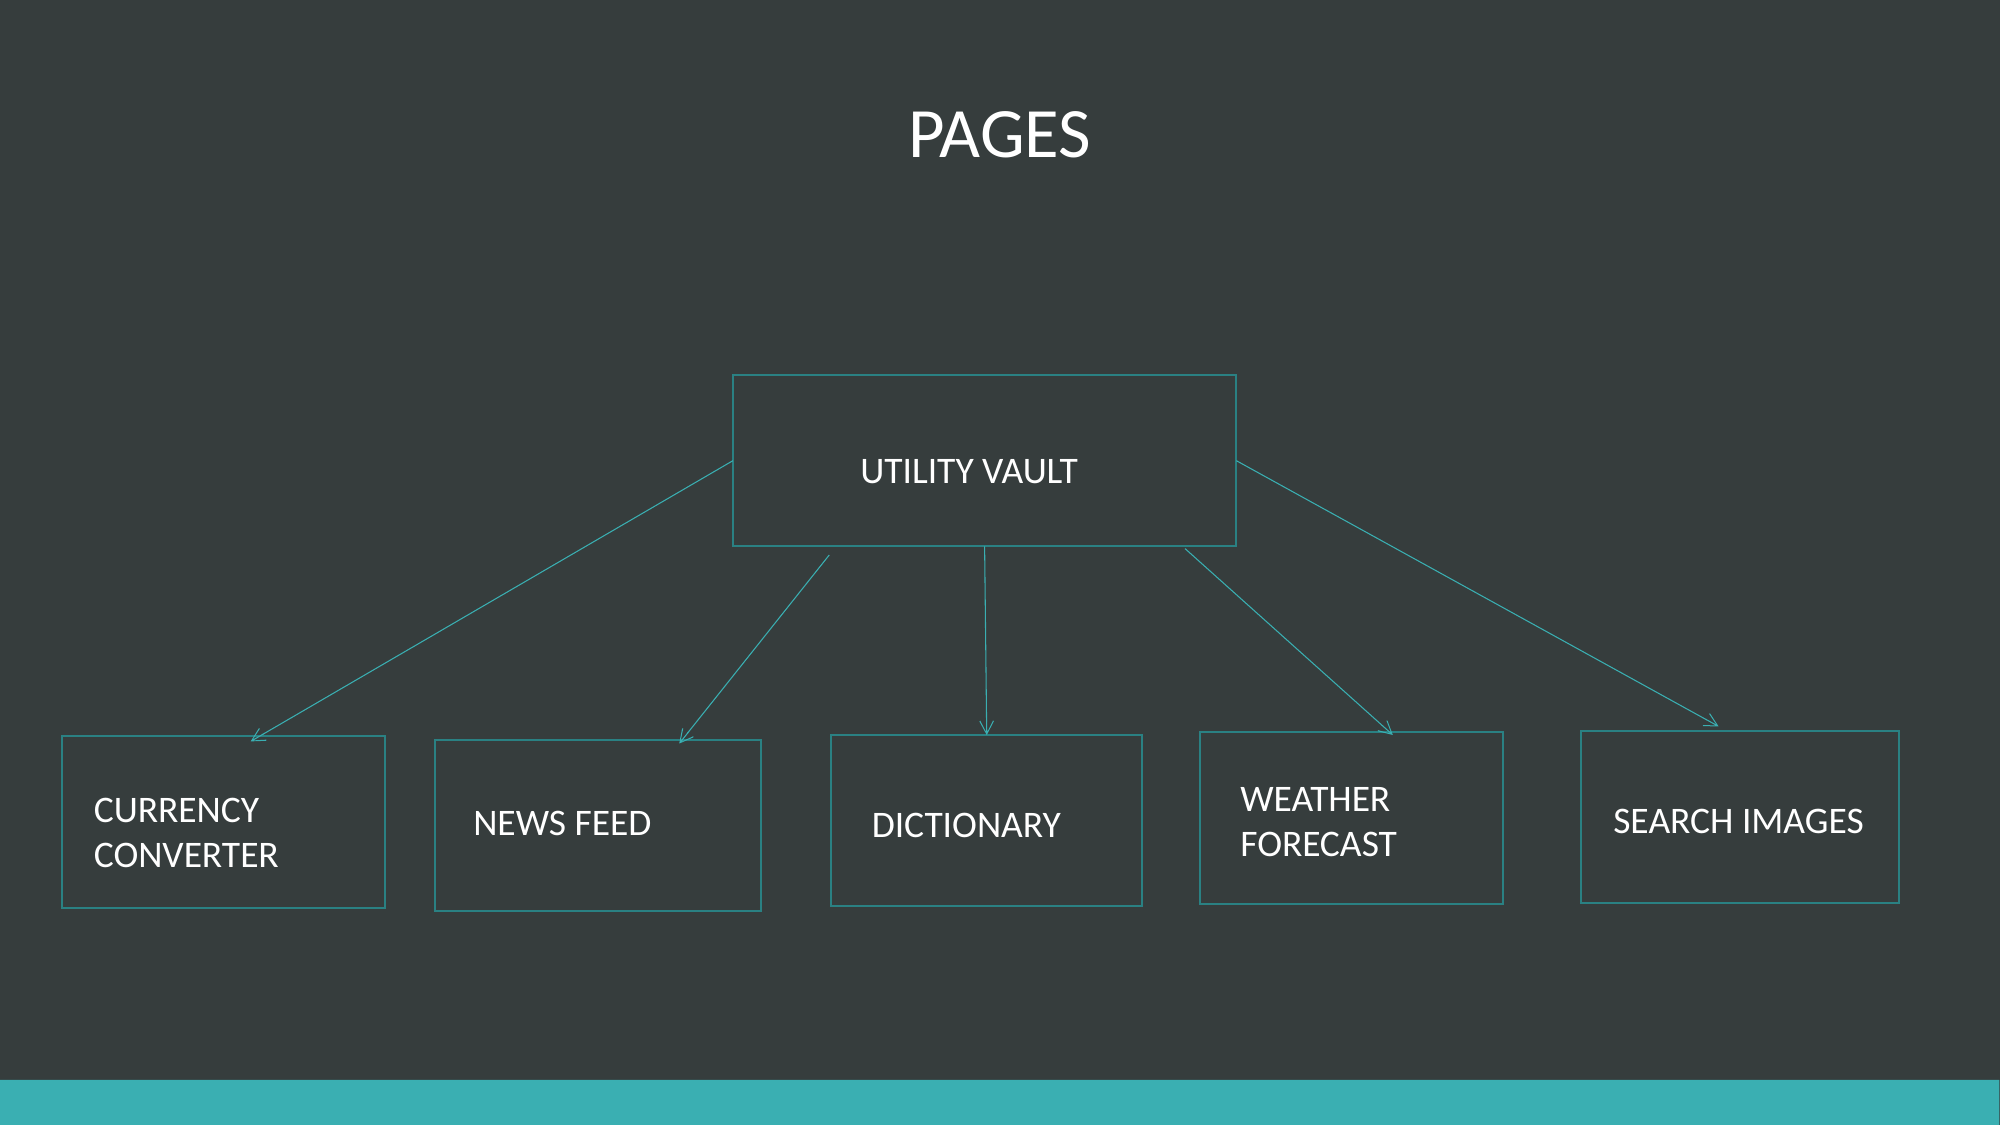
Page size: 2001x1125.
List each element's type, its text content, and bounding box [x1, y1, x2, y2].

text_box SEARCH IMAGES [1598, 788, 1888, 849]
text_box NEWS FEED [458, 790, 733, 851]
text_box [679, 554, 830, 744]
text_box UTILITY VAULT [845, 438, 1120, 499]
title PAGES [219, 76, 1780, 180]
text_box WEATHER FORECAST [1225, 767, 1494, 872]
text_box [61, 735, 386, 909]
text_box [1184, 548, 1393, 735]
text_box DICTIONARY [857, 792, 1125, 853]
text_box [1580, 730, 1900, 904]
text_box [250, 460, 733, 742]
text_box CURRENCY CONVERTER [79, 777, 365, 882]
text_box [434, 742, 762, 912]
text_box [1199, 731, 1504, 905]
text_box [1236, 460, 1719, 727]
text_box [830, 734, 1143, 907]
text_box [732, 374, 1237, 547]
